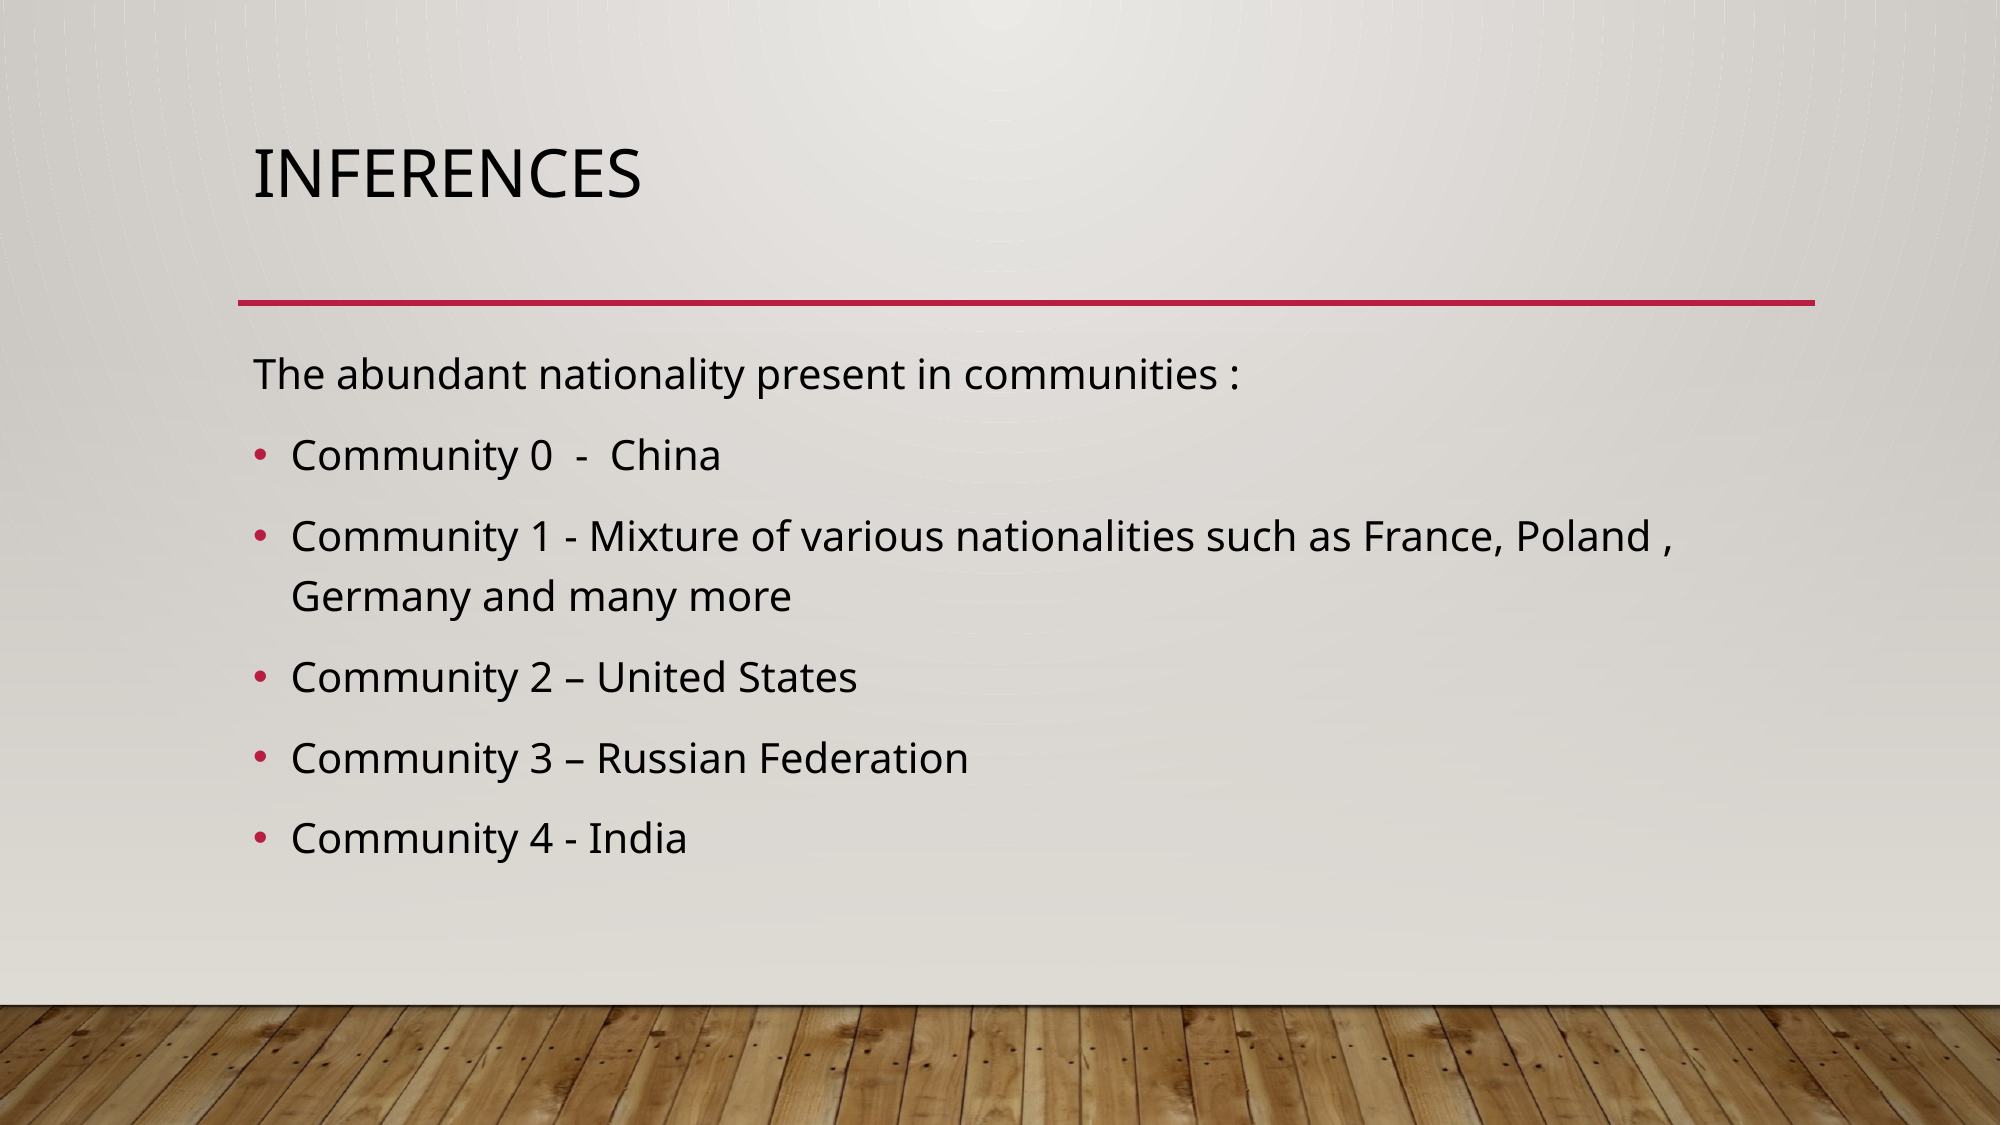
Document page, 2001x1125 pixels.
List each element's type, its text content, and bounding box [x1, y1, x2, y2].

picture [0, 1005, 2000, 1125]
title InfeRences [238, 131, 1814, 305]
list The abundant nationality present in communities : Community 0 - China Community 1 - Mixture of various nationalities such as France, Poland , Germany and many more Community 2 – United States Community 3 – Russian Federation Community 4 - India [238, 330, 1814, 897]
